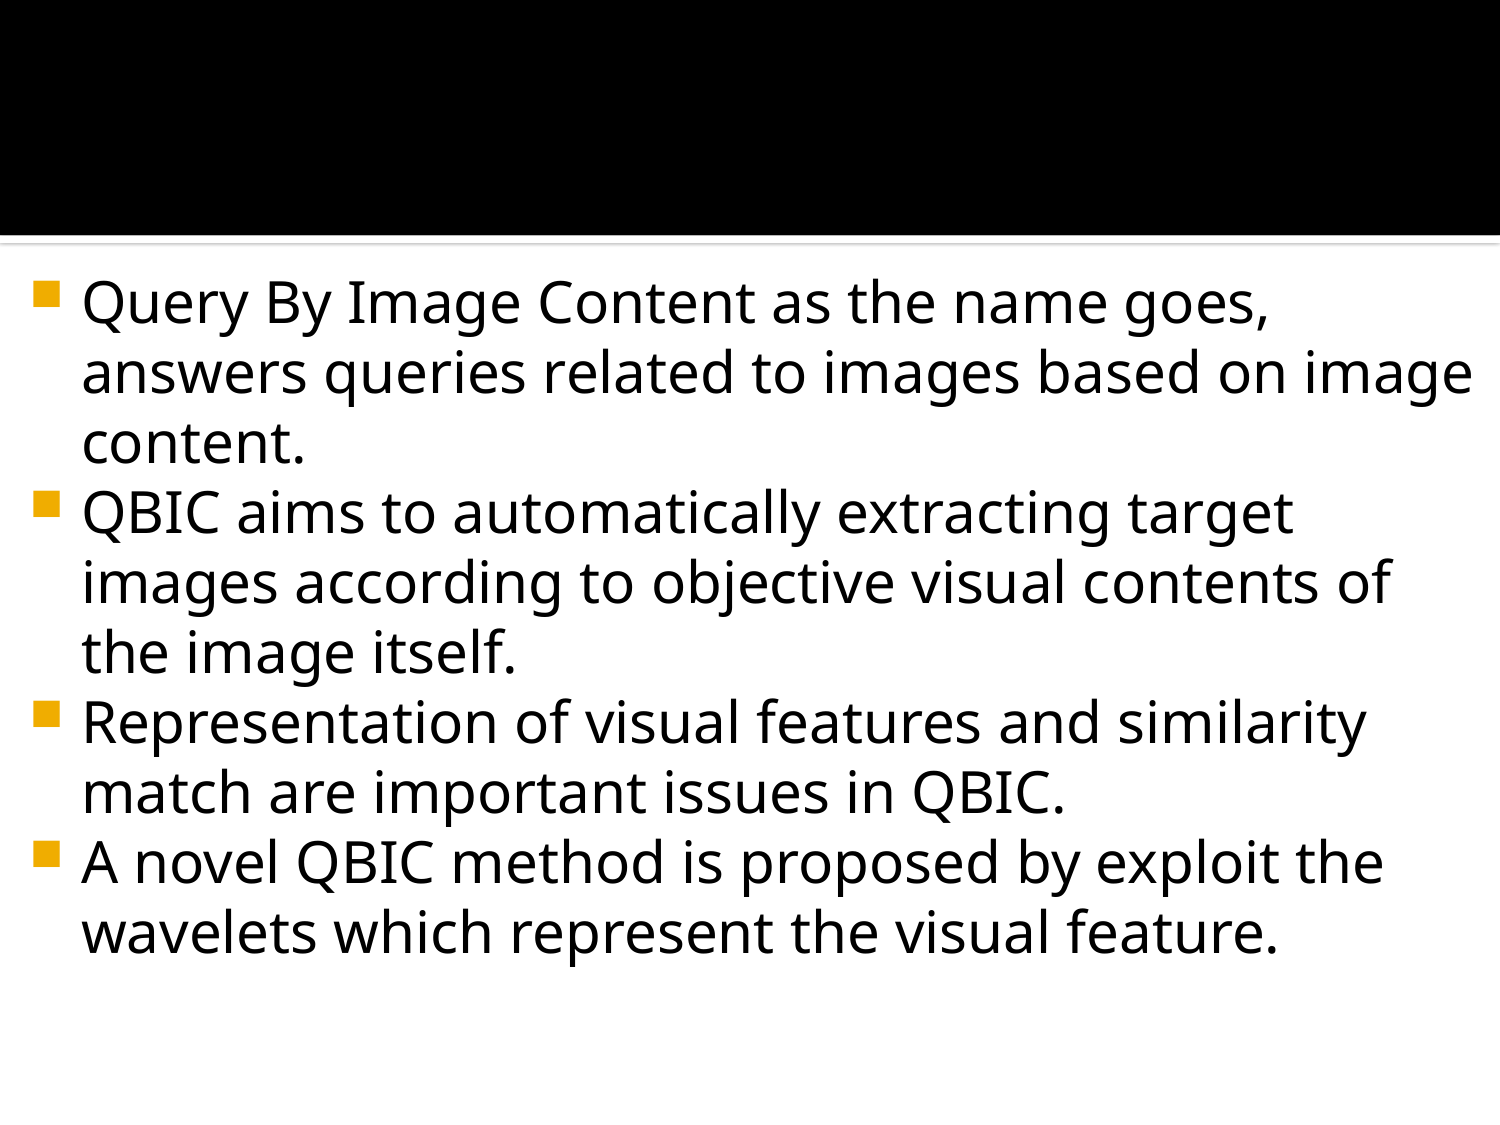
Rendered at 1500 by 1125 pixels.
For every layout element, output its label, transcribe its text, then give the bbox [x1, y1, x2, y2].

list Query By Image Content as the name goes, answers queries related to images based on image content. QBIC aims to automatically extracting target images according to objective visual contents of the image itself. Representation of visual features and similarity match are important issues in QBIC. A novel QBIC method is proposed by exploit the wavelets which represent the visual feature. [0, 249, 1500, 1125]
